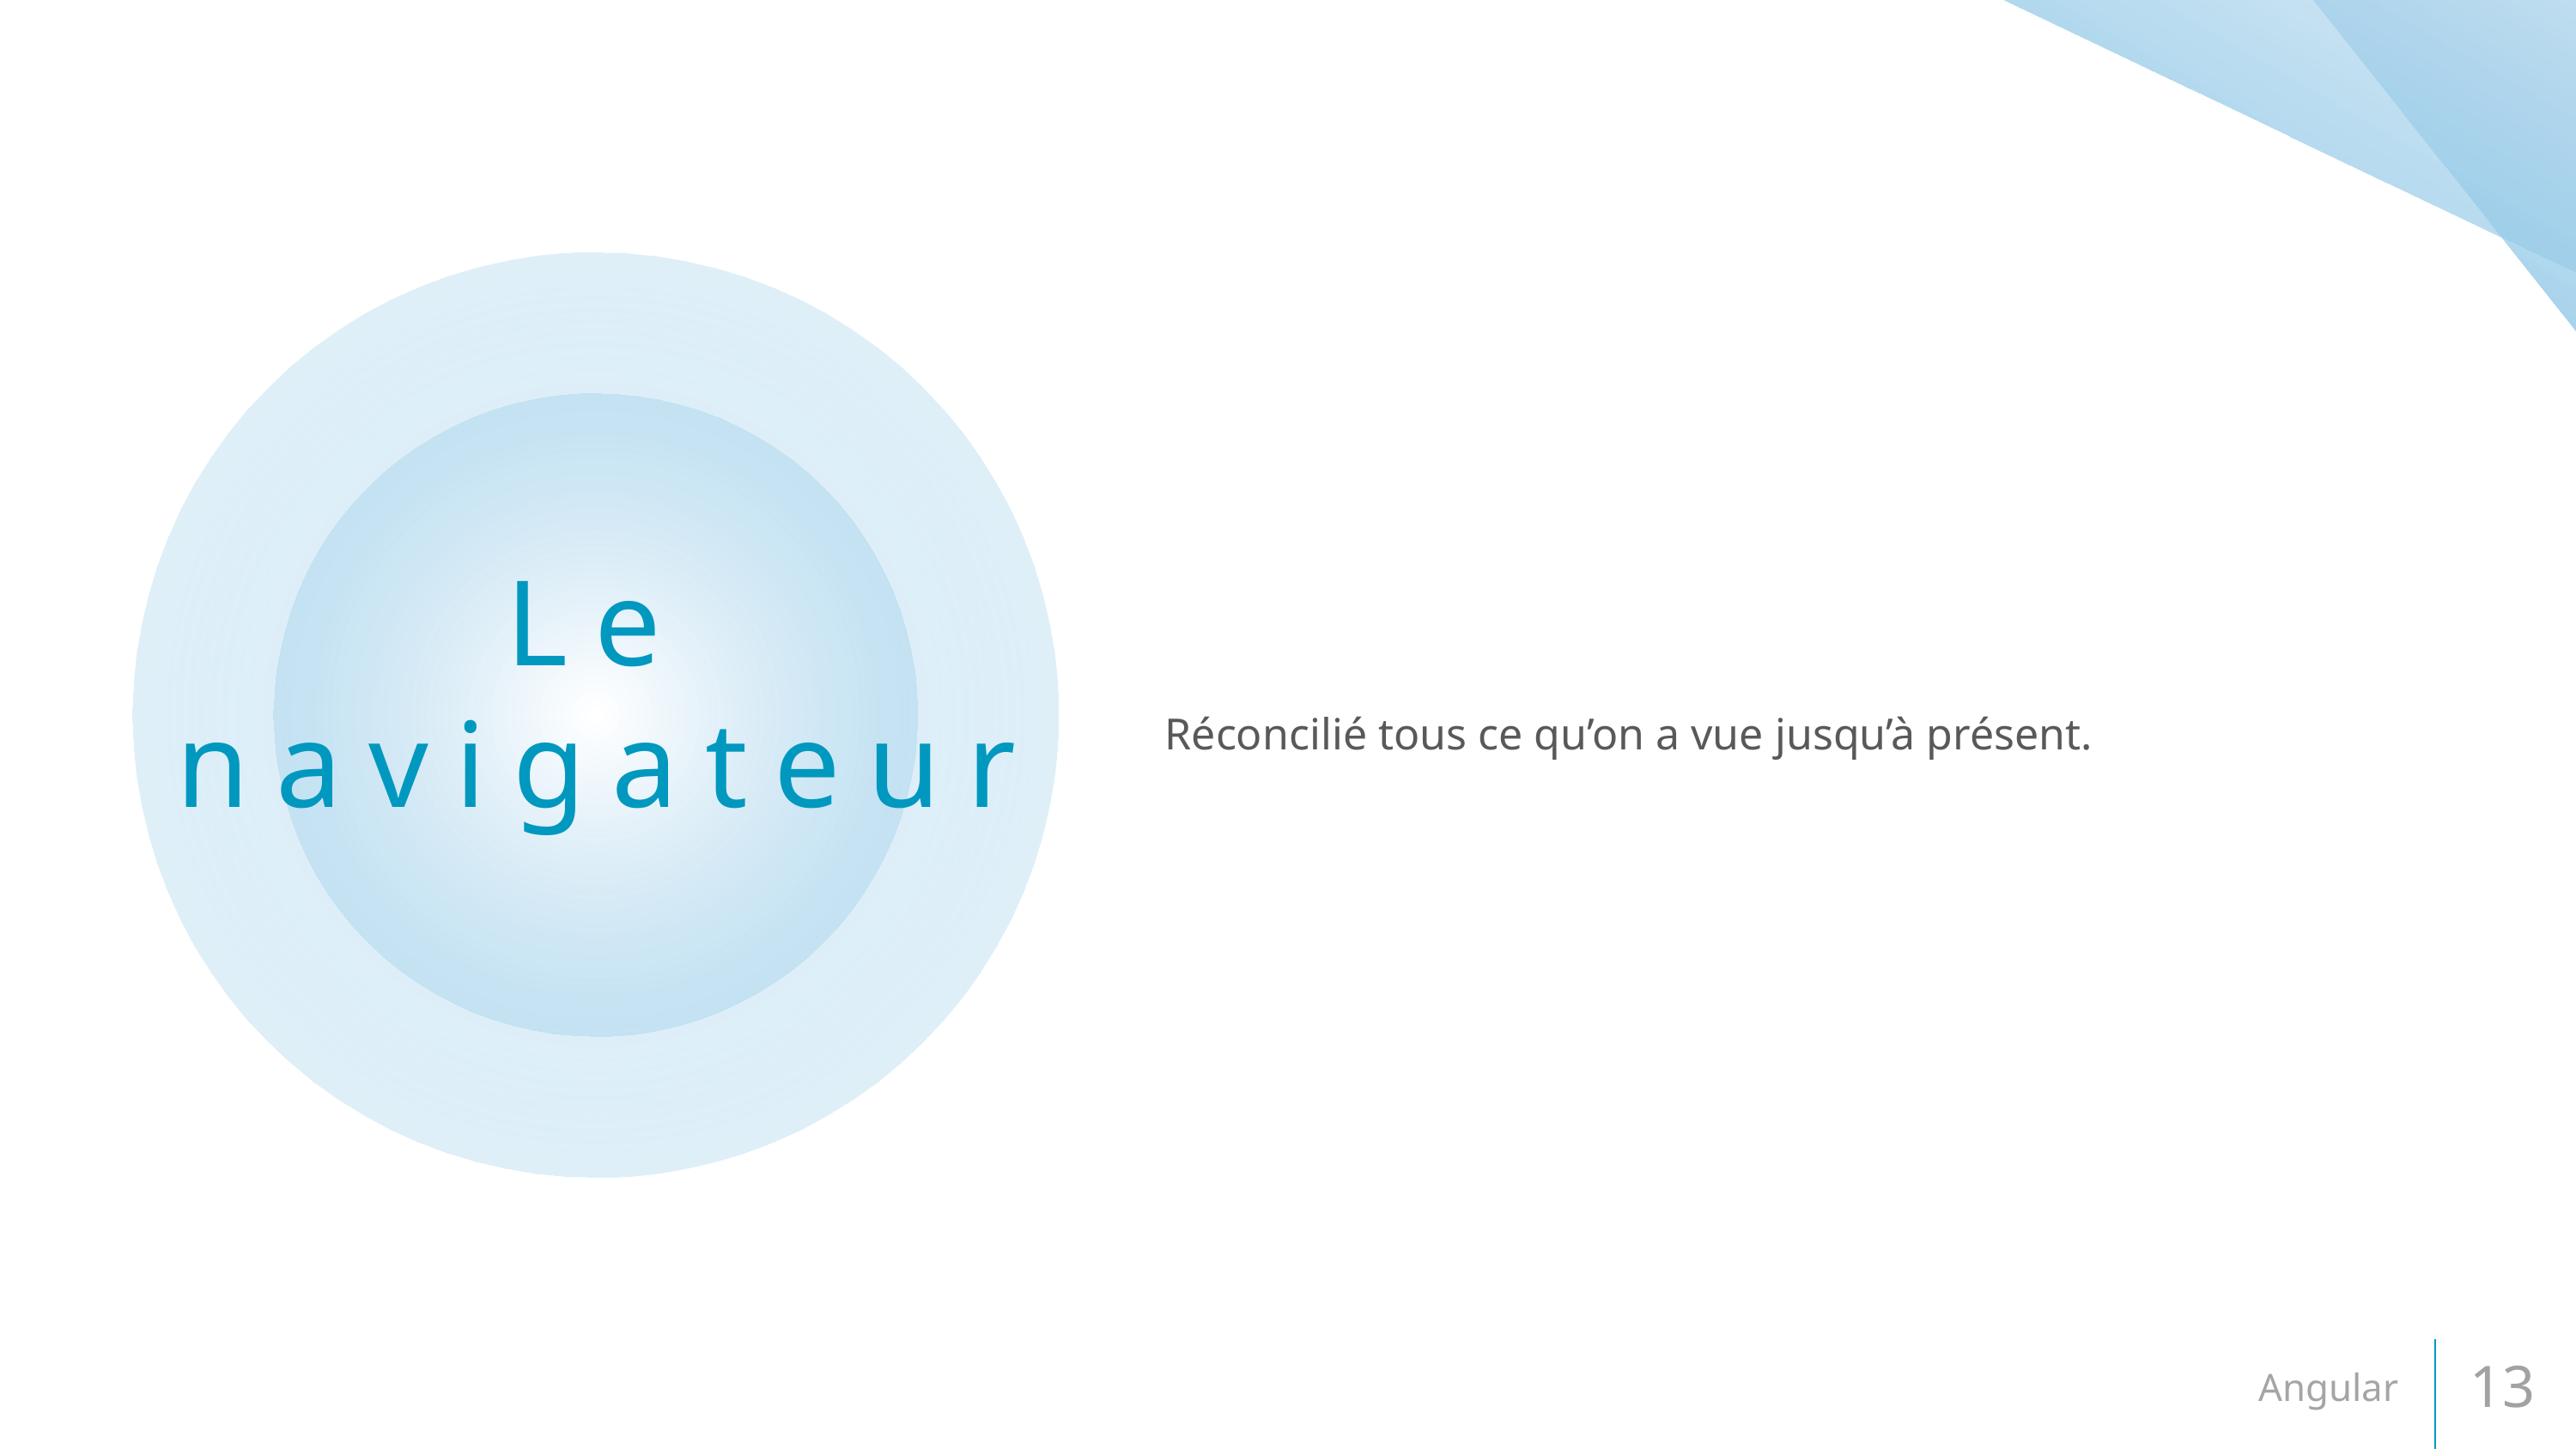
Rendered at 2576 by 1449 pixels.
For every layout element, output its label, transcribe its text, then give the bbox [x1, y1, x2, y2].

slide_number 13 [2446, 1350, 2575, 1428]
list Réconcilié tous ce qu’on a vue jusqu’à présent. [1142, 420, 2474, 1035]
footer Angular [1326, 1350, 2421, 1428]
title Le navigateur [140, 502, 1054, 876]
